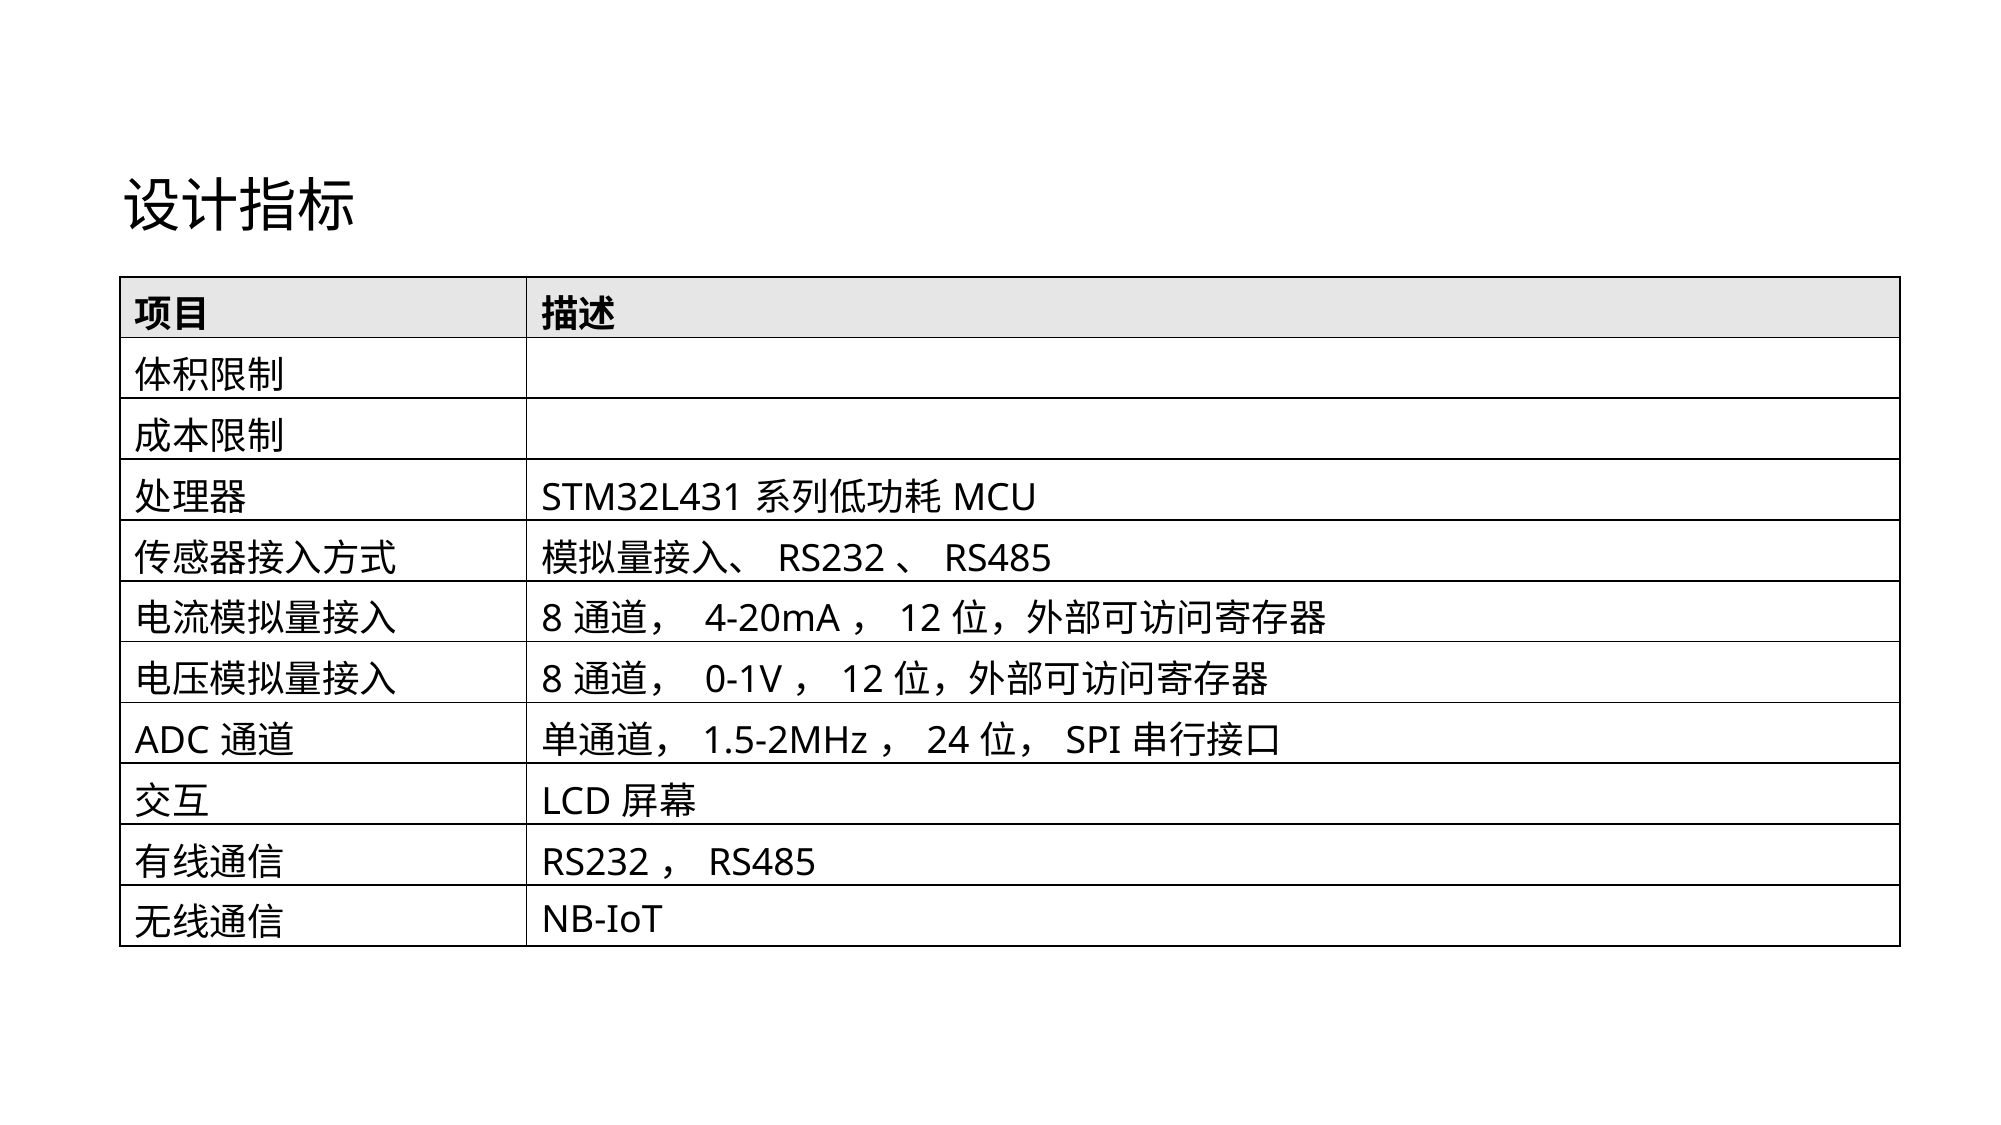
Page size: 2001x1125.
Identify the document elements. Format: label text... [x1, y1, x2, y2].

table_cell STM32L431系列低功耗MCU [527, 460, 1899, 519]
table_cell RS232，RS485 [527, 825, 1899, 884]
table_cell 电压模拟量接入 [121, 642, 526, 702]
text_box 设计指标 [107, 160, 545, 246]
table_cell 8通道， 4-20mA，12位，外部可访问寄存器 [527, 582, 1899, 641]
table_header 项目 [121, 278, 526, 337]
table_cell 处理器 [121, 460, 526, 519]
table_cell ADC通道 [121, 703, 526, 762]
table_cell 交互 [121, 764, 526, 823]
table_cell 8通道， 0-1V，12位，外部可访问寄存器 [527, 642, 1899, 702]
table_cell 体积限制 [121, 338, 526, 397]
table_cell 成本限制 [121, 399, 526, 458]
table_cell 单通道，1.5-2MHz，24位，SPI串行接口 [527, 703, 1899, 762]
table_cell LCD屏幕 [527, 764, 1899, 823]
table_cell 模拟量接入、RS232、RS485 [527, 521, 1899, 580]
table_header 描述 [527, 278, 1899, 337]
table_cell 传感器接入方式 [121, 521, 526, 580]
table_cell [527, 338, 1899, 397]
table_cell [527, 399, 1899, 458]
table_cell 有线通信 [121, 825, 526, 884]
table_cell 电流模拟量接入 [121, 582, 526, 641]
table_cell NB-IoT [527, 886, 1899, 945]
table_cell 无线通信 [121, 886, 526, 945]
